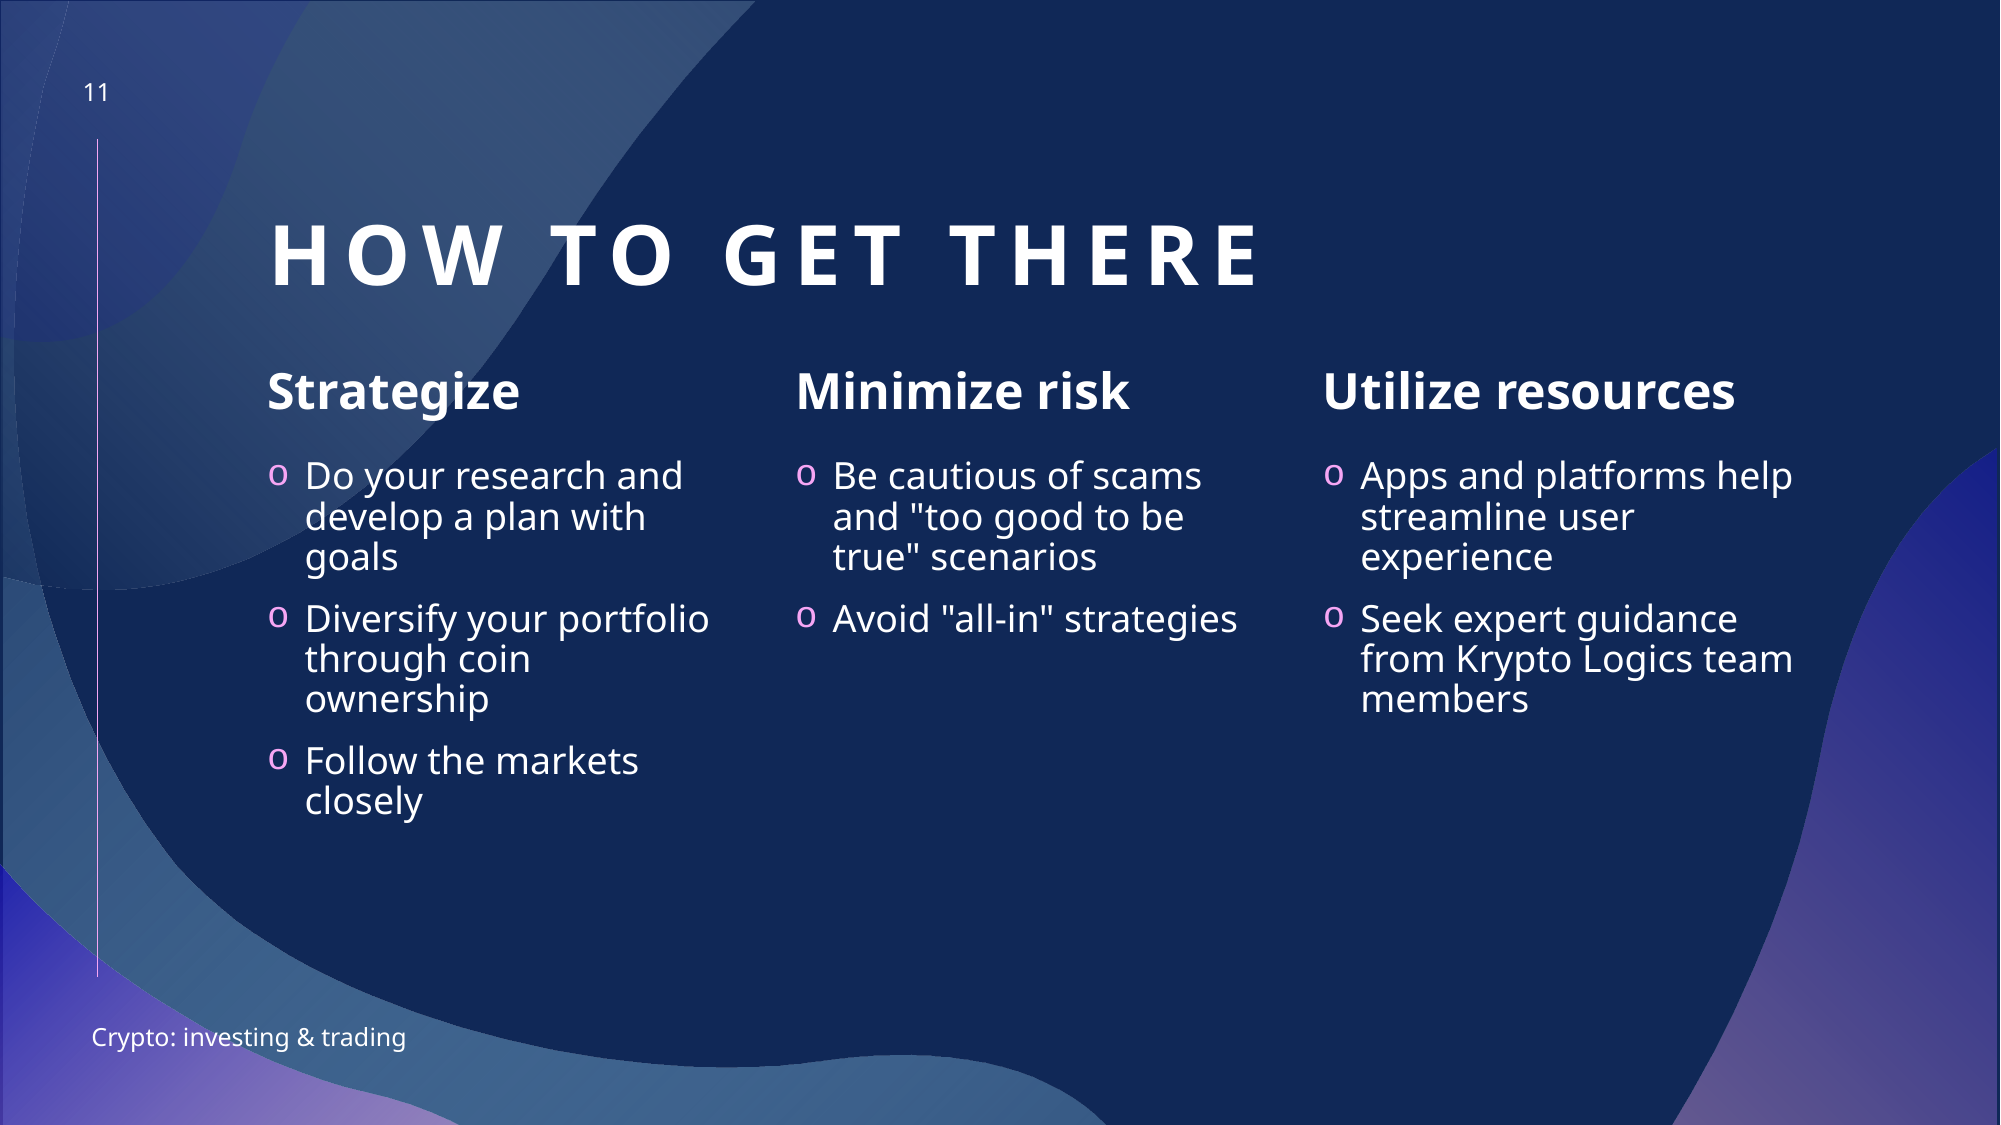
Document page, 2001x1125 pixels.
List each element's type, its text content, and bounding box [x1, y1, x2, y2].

slide_number 11 [53, 67, 140, 119]
list Strategize [251, 358, 737, 440]
list Be cautious of scams and "too good to be true" scenarios Avoid "all-in" strategies [780, 450, 1265, 873]
list Minimize risk [780, 358, 1265, 440]
list Utilize resources [1308, 358, 1793, 440]
list Apps and platforms help streamline user experience Seek expert guidance from Krypto Logics team members​ [1308, 450, 1812, 873]
footer Crypto: investing & trading [76, 1015, 459, 1061]
title HOW TO GET THERE [253, 135, 1710, 311]
list Do your research and develop a plan with goals Diversify your portfolio through coin ownership​ Follow the markets closely​ [251, 450, 737, 873]
